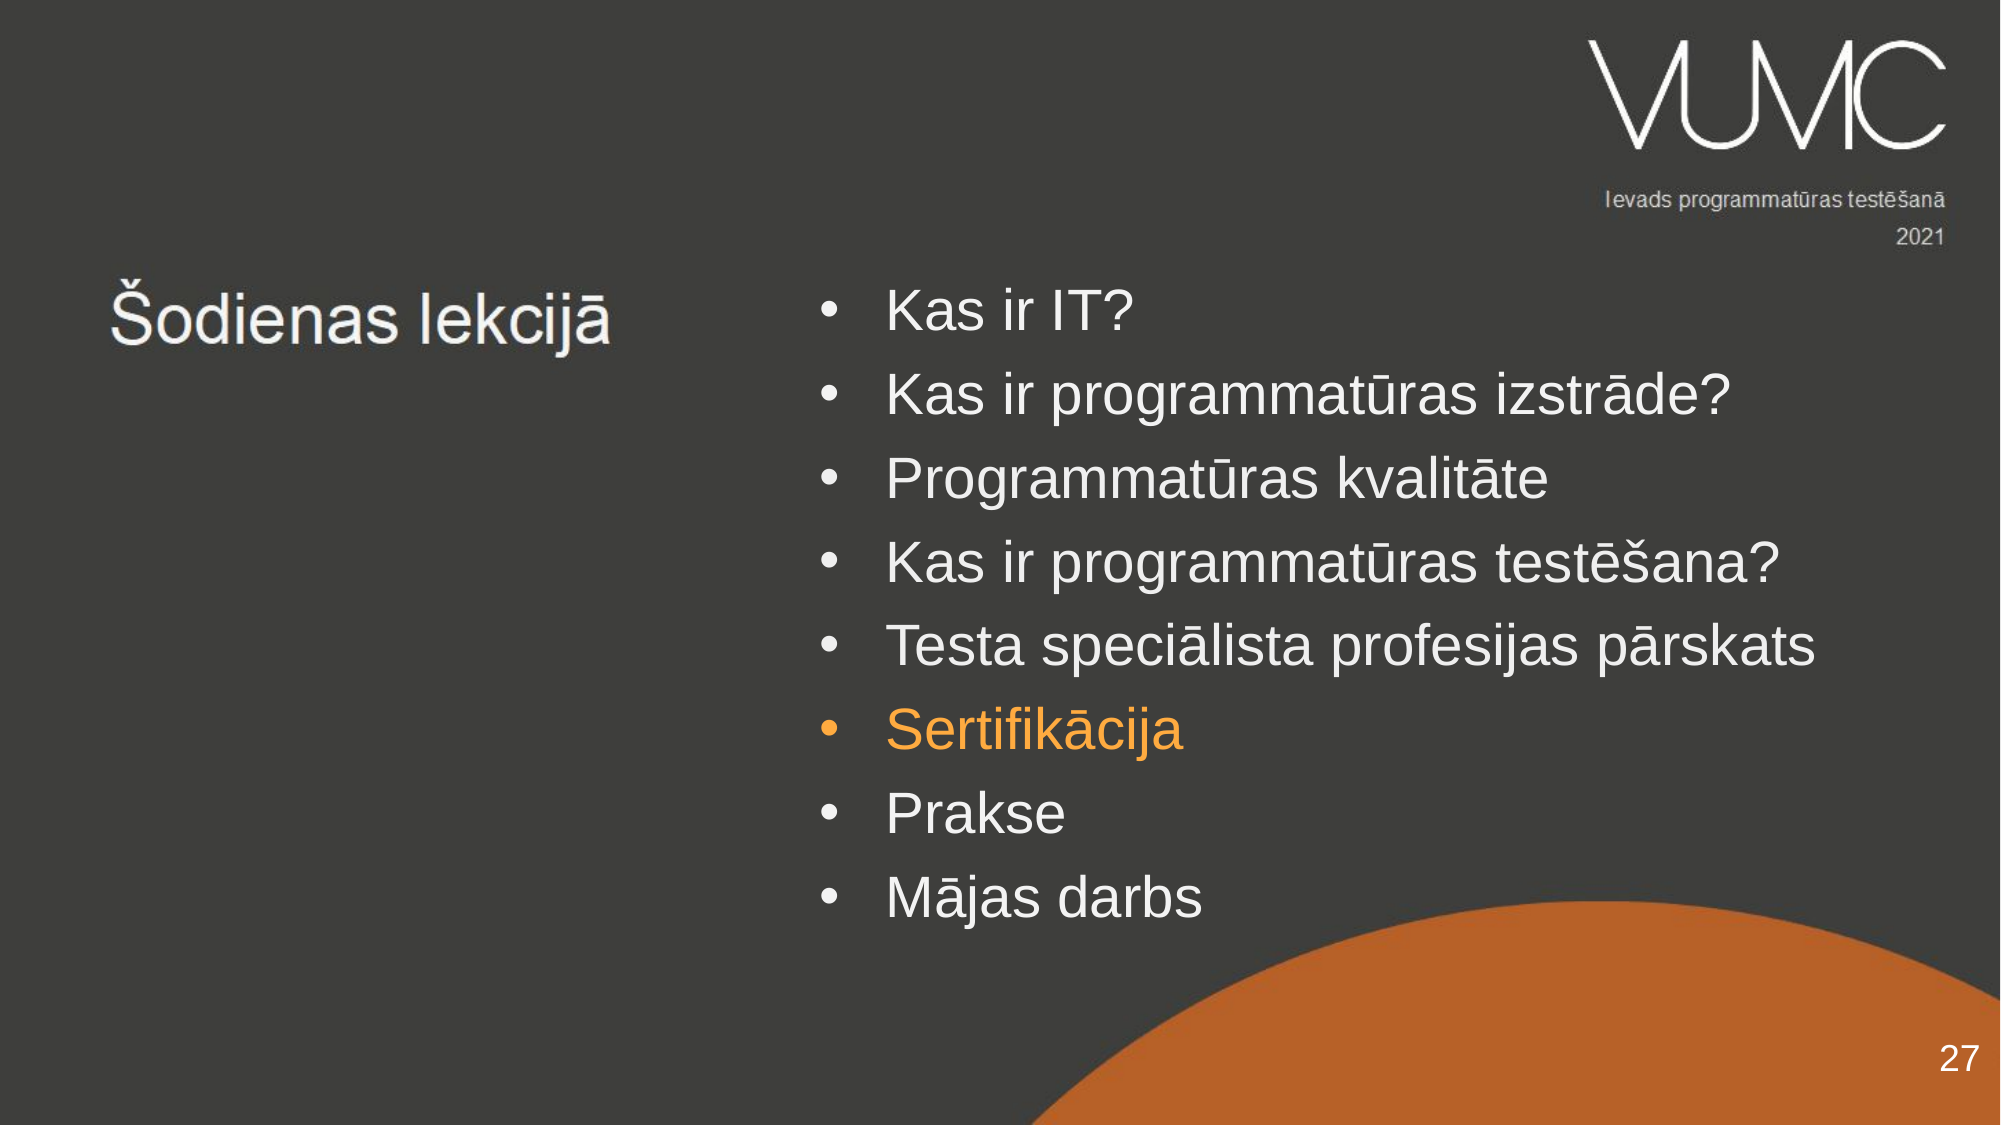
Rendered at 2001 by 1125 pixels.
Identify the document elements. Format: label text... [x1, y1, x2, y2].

text_box Kas ir IT? Kas ir programmatūras izstrāde? Programmatūras kvalitāte Kas ir programmatūras testēšana? Testa speciālista profesijas pārskats Sertifikācija Prakse Mājas darbs [795, 272, 2000, 973]
picture [0, 0, 2001, 1125]
text_box ‹#› [1910, 1026, 2000, 1081]
